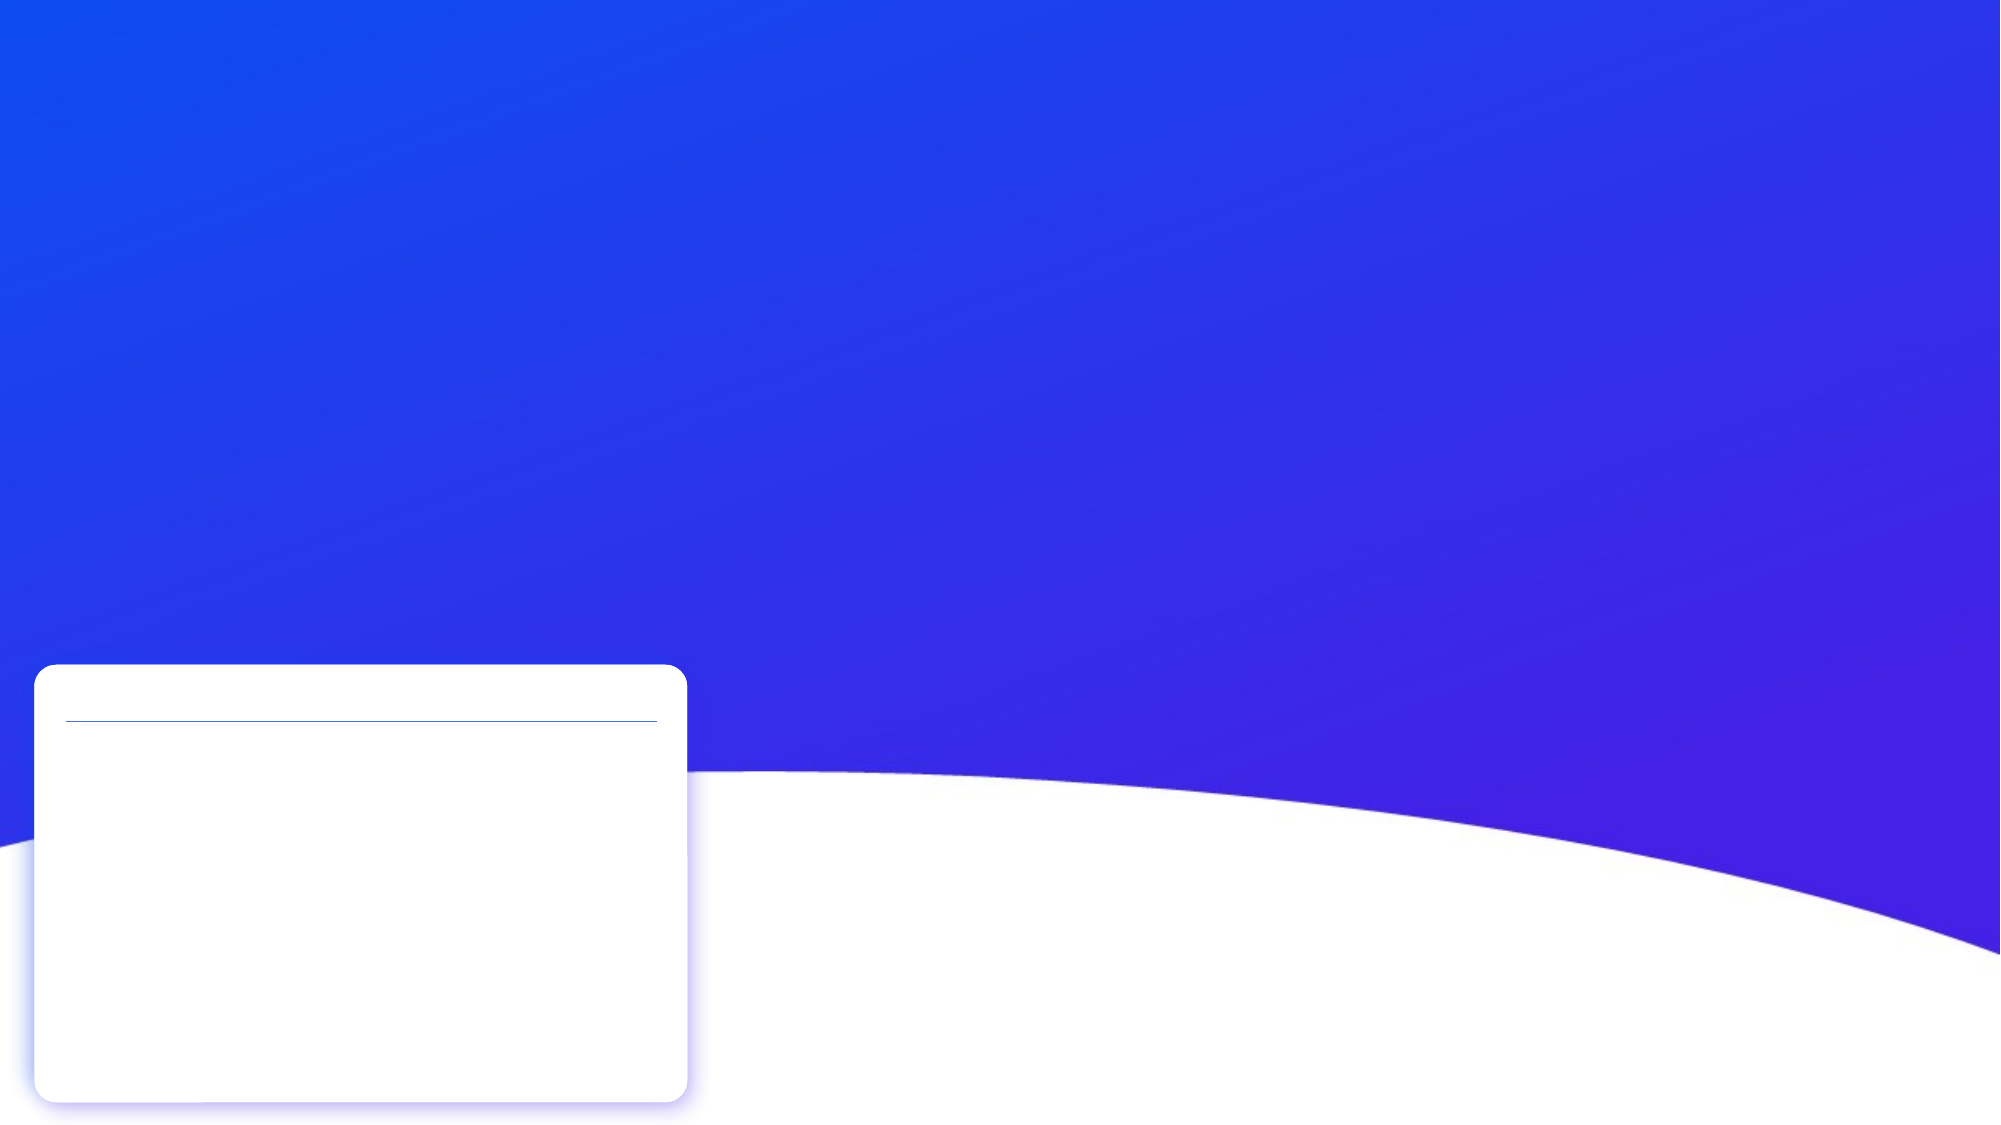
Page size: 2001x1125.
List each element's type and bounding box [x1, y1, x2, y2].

text_box [34, 664, 688, 1103]
picture [0, 0, 2000, 1125]
